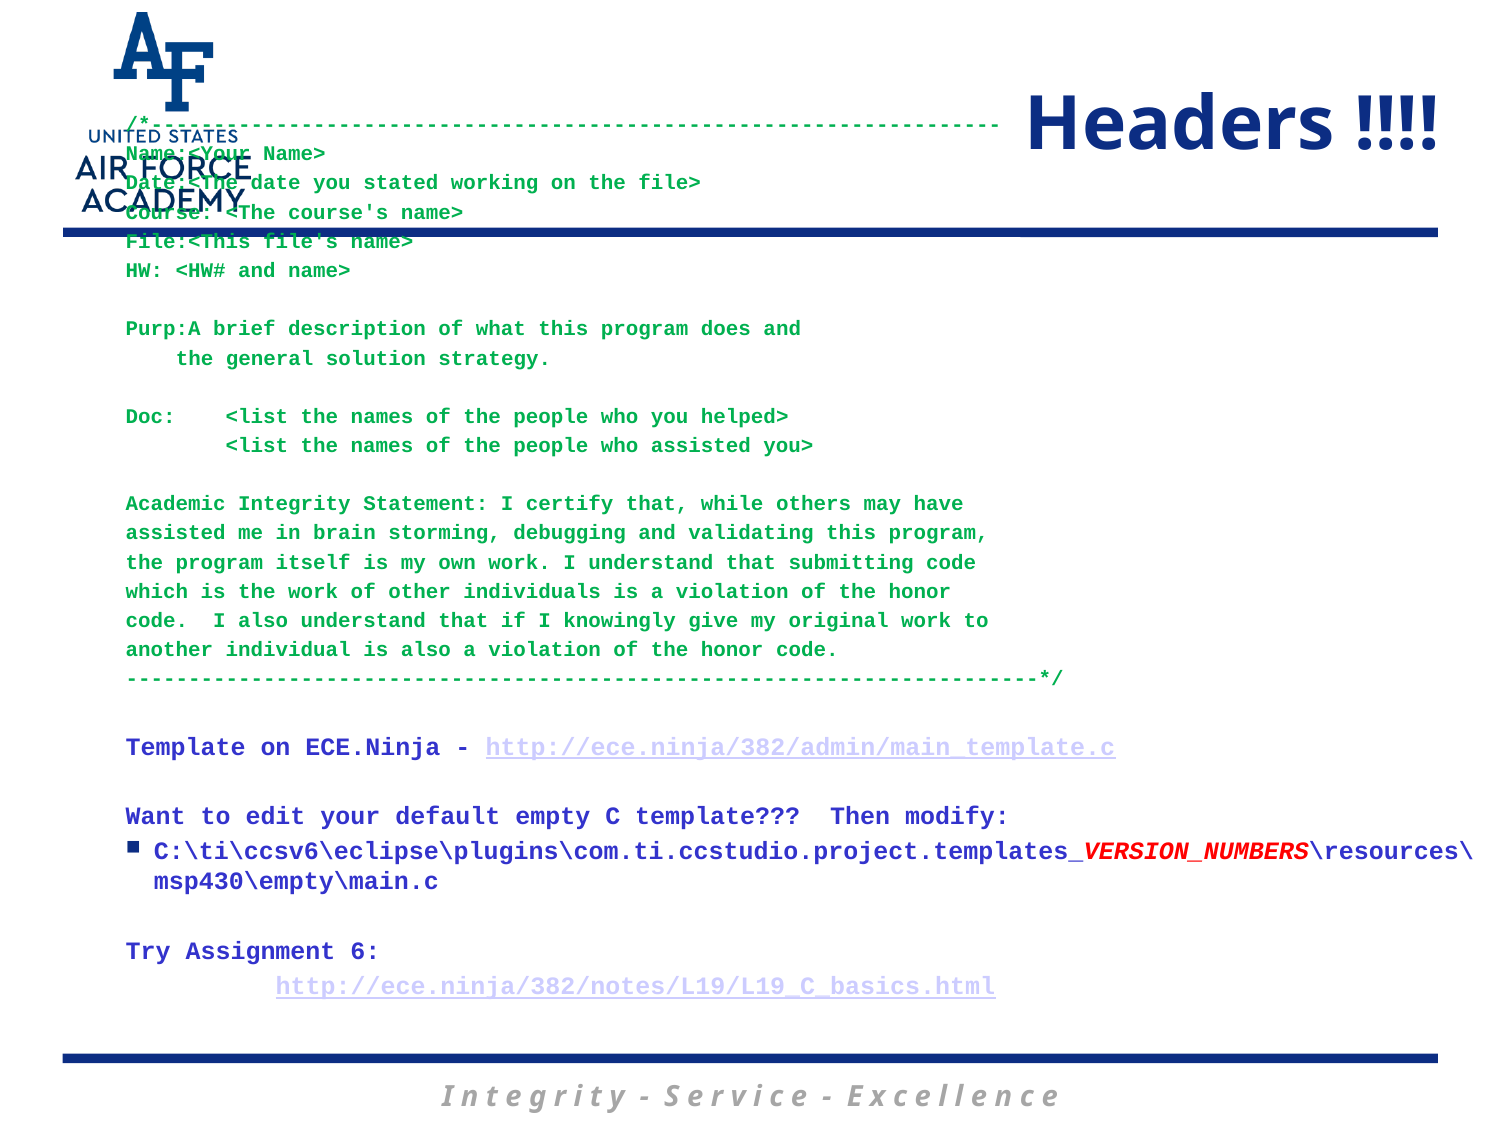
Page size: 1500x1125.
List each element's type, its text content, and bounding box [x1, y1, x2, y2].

list /*-------------------------------------------------------------------- Name:<Your Name> Date:<The date you stated working on the file> Course: <The course's name> File:<This file's name> HW: <HW# and name> Purp:A brief description of what this program does and the general solution strategy. Doc: <list the names of the people who you helped> <list the names of the people who assisted you> Academic Integrity Statement: I certify that, while others may have assisted me in brain storming, debugging and validating this program, the program itself is my own work. I understand that submitting code which is the work of other individuals is a violation of the honor code. I also understand that if I knowingly give my original work to another individual is also a violation of the honor code. -------------------------------------------------------------------------*/ Template on ECE.Ninja - http://ece.ninja/382/admin/main_template.c Want to edit your default empty C template??? Then modify: C:\ti\ccsv6\eclipse\plugins\com.ti.ccstudio.project.templates_VERSION_NUMBERS\resources\msp430\empty\main.c Try Assignment 6: http://ece.ninja/382/notes/L19/L19_C_basics.html [44, 102, 1500, 1125]
picture [75, 12, 251, 102]
title Headers !!!! [299, 29, 1456, 102]
